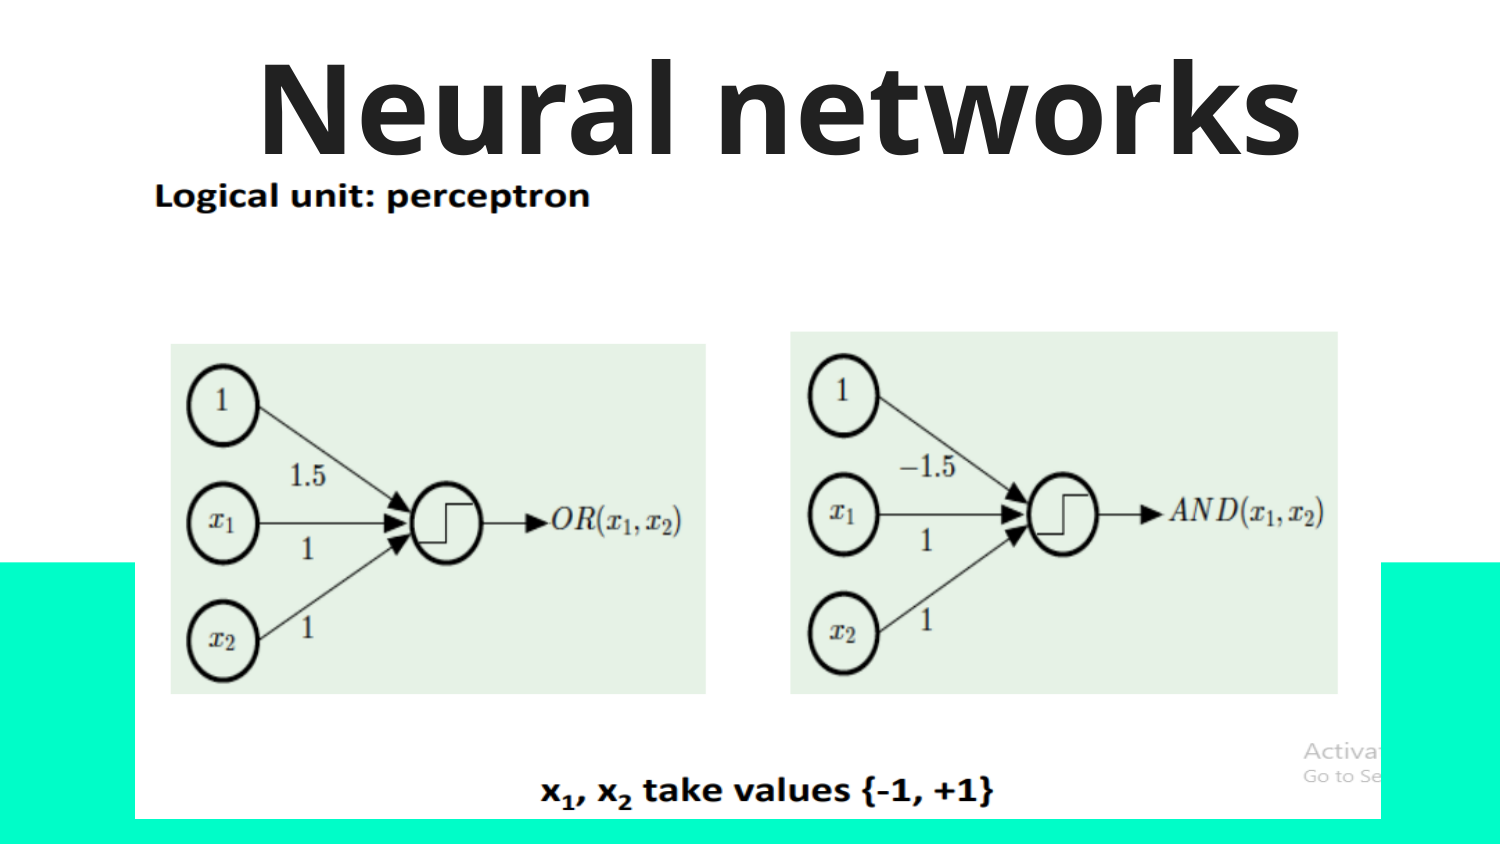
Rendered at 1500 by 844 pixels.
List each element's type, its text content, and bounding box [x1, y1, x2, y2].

picture [135, 170, 1381, 819]
title Neural networks [0, 64, 1500, 146]
